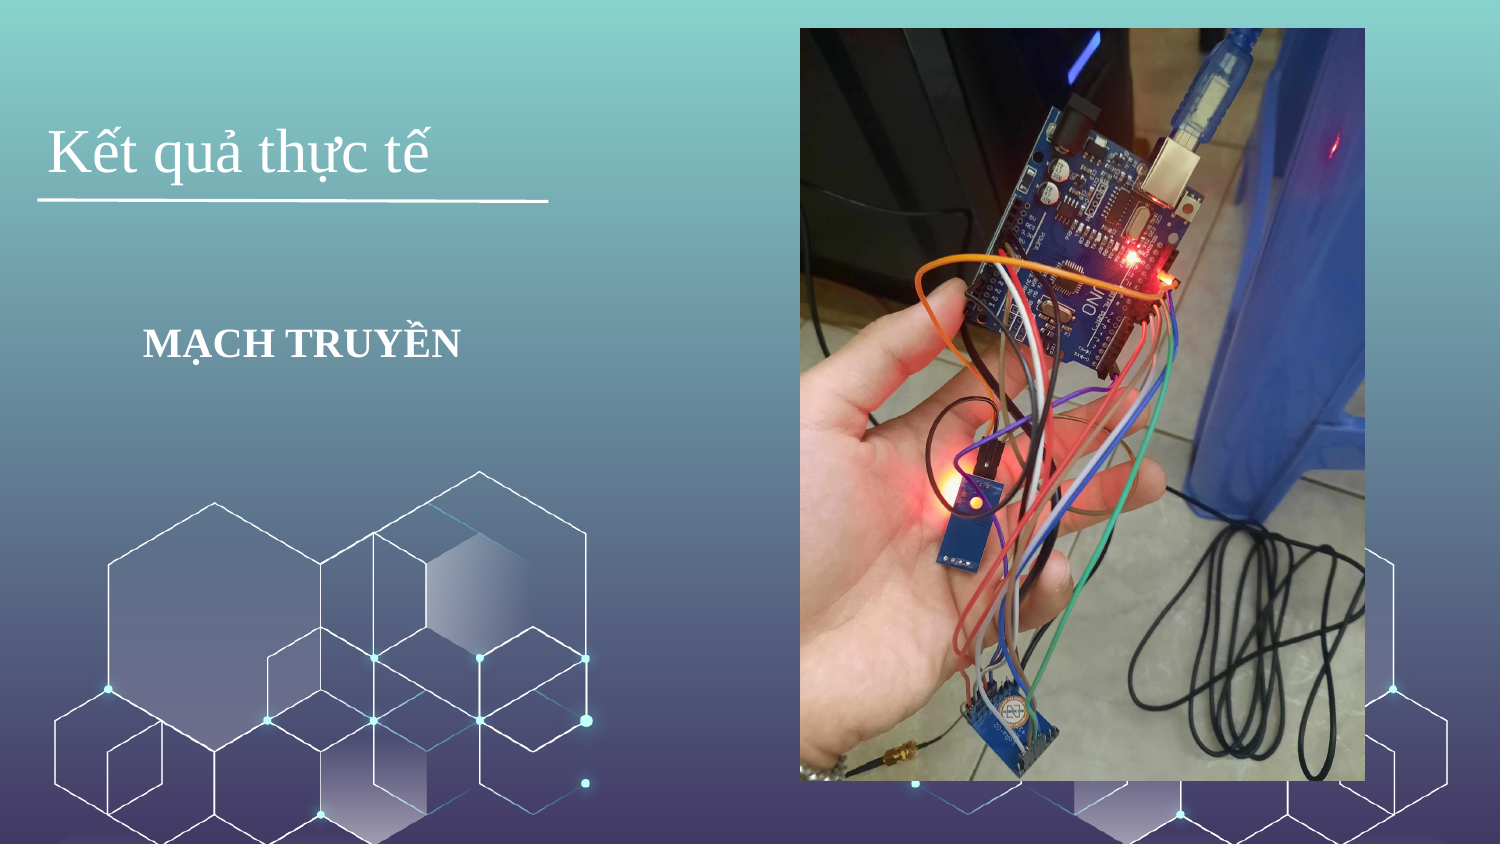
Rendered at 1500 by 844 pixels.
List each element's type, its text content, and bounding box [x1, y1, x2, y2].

picture [800, 28, 1500, 844]
text_box Kết quả thực tế [0, 90, 445, 200]
picture [0, 470, 624, 844]
subtitle MẠCH TRUYỀN [58, 301, 528, 386]
